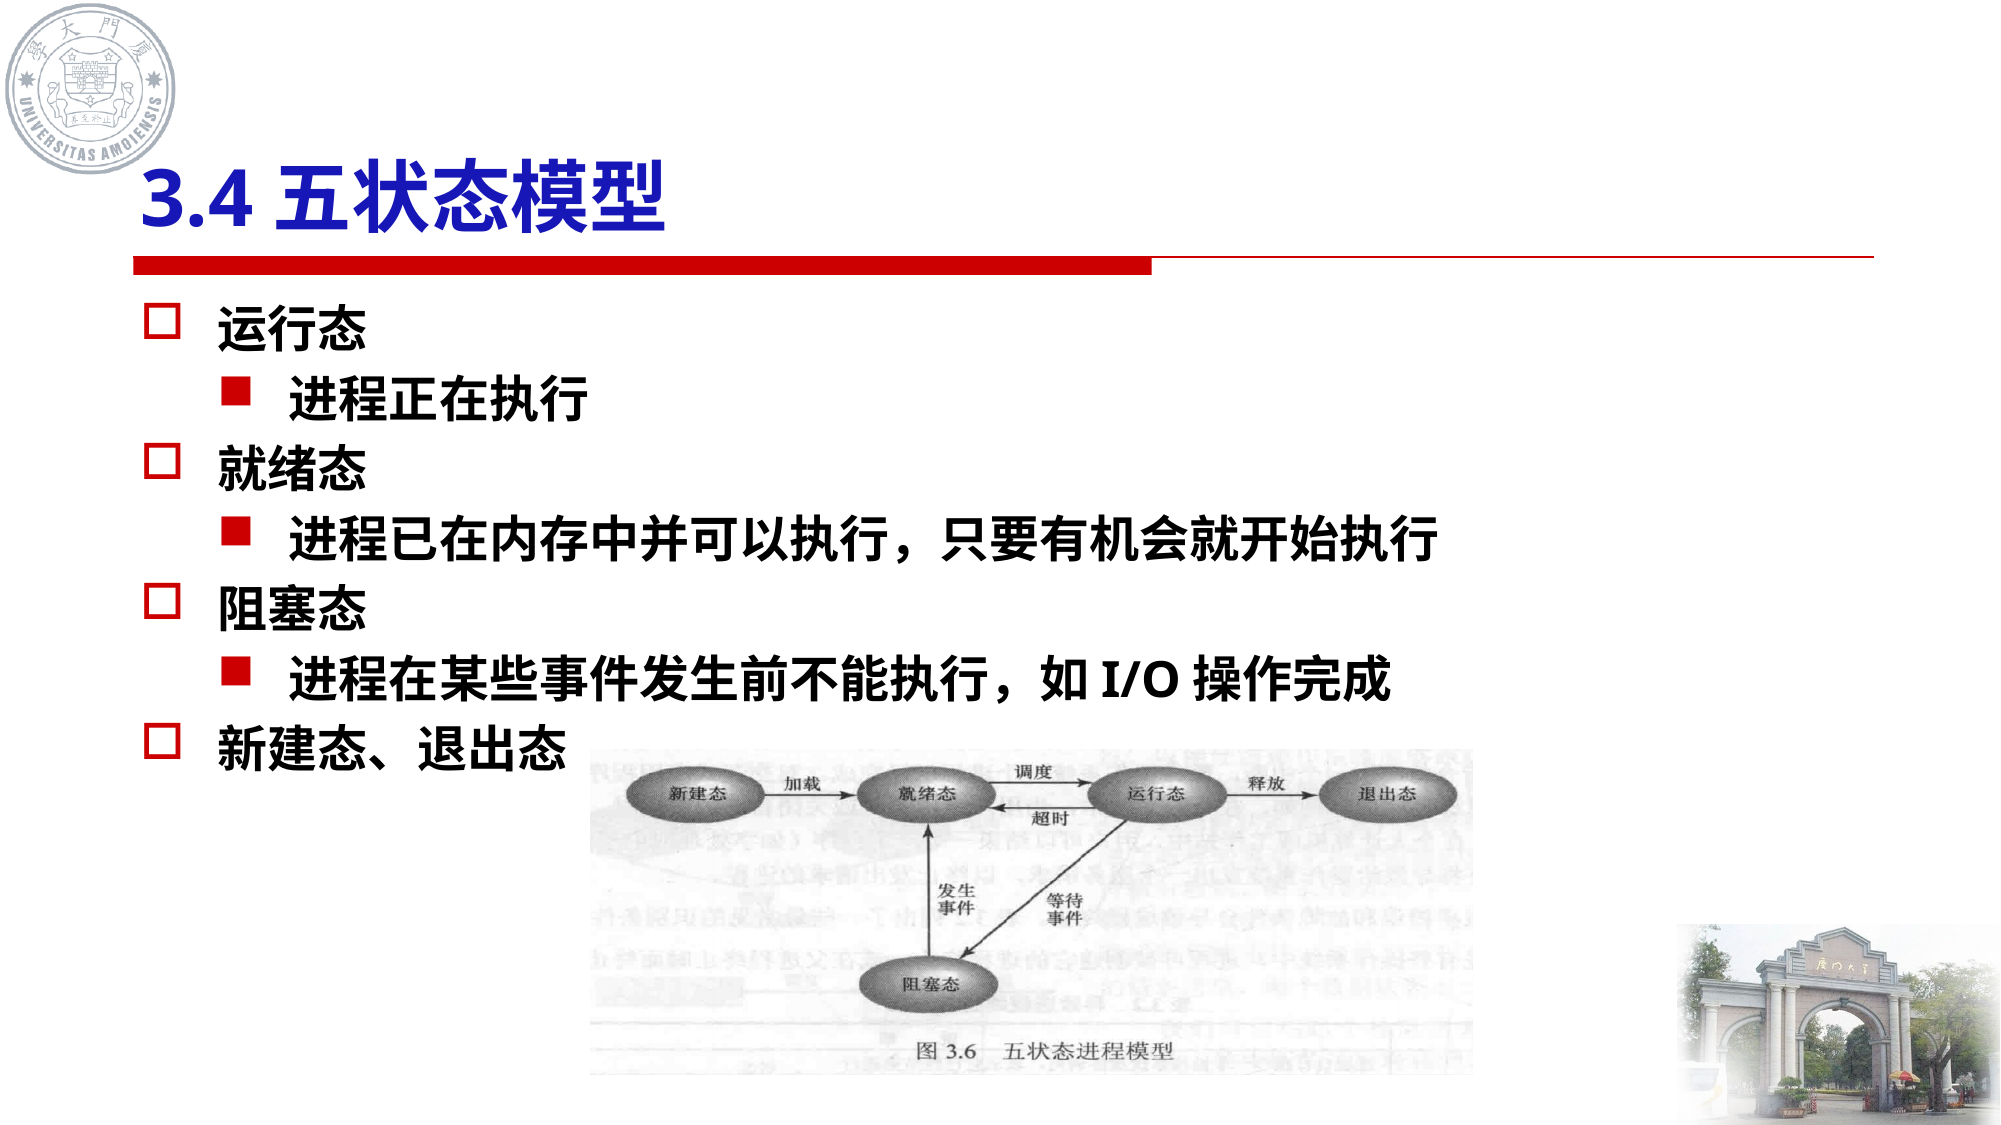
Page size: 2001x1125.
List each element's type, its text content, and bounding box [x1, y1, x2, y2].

picture [1677, 924, 2001, 1125]
text_box 运行态 进程正在执行 就绪态 进程已在内存中并可以执行，只要有机会就开始执行 阻塞态 进程在某些事件发生前不能执行，如I/O操作完成 新建态、退出态 [125, 289, 1888, 1094]
picture [590, 748, 1473, 1076]
title 3.4五状态模型 [125, 50, 1876, 250]
